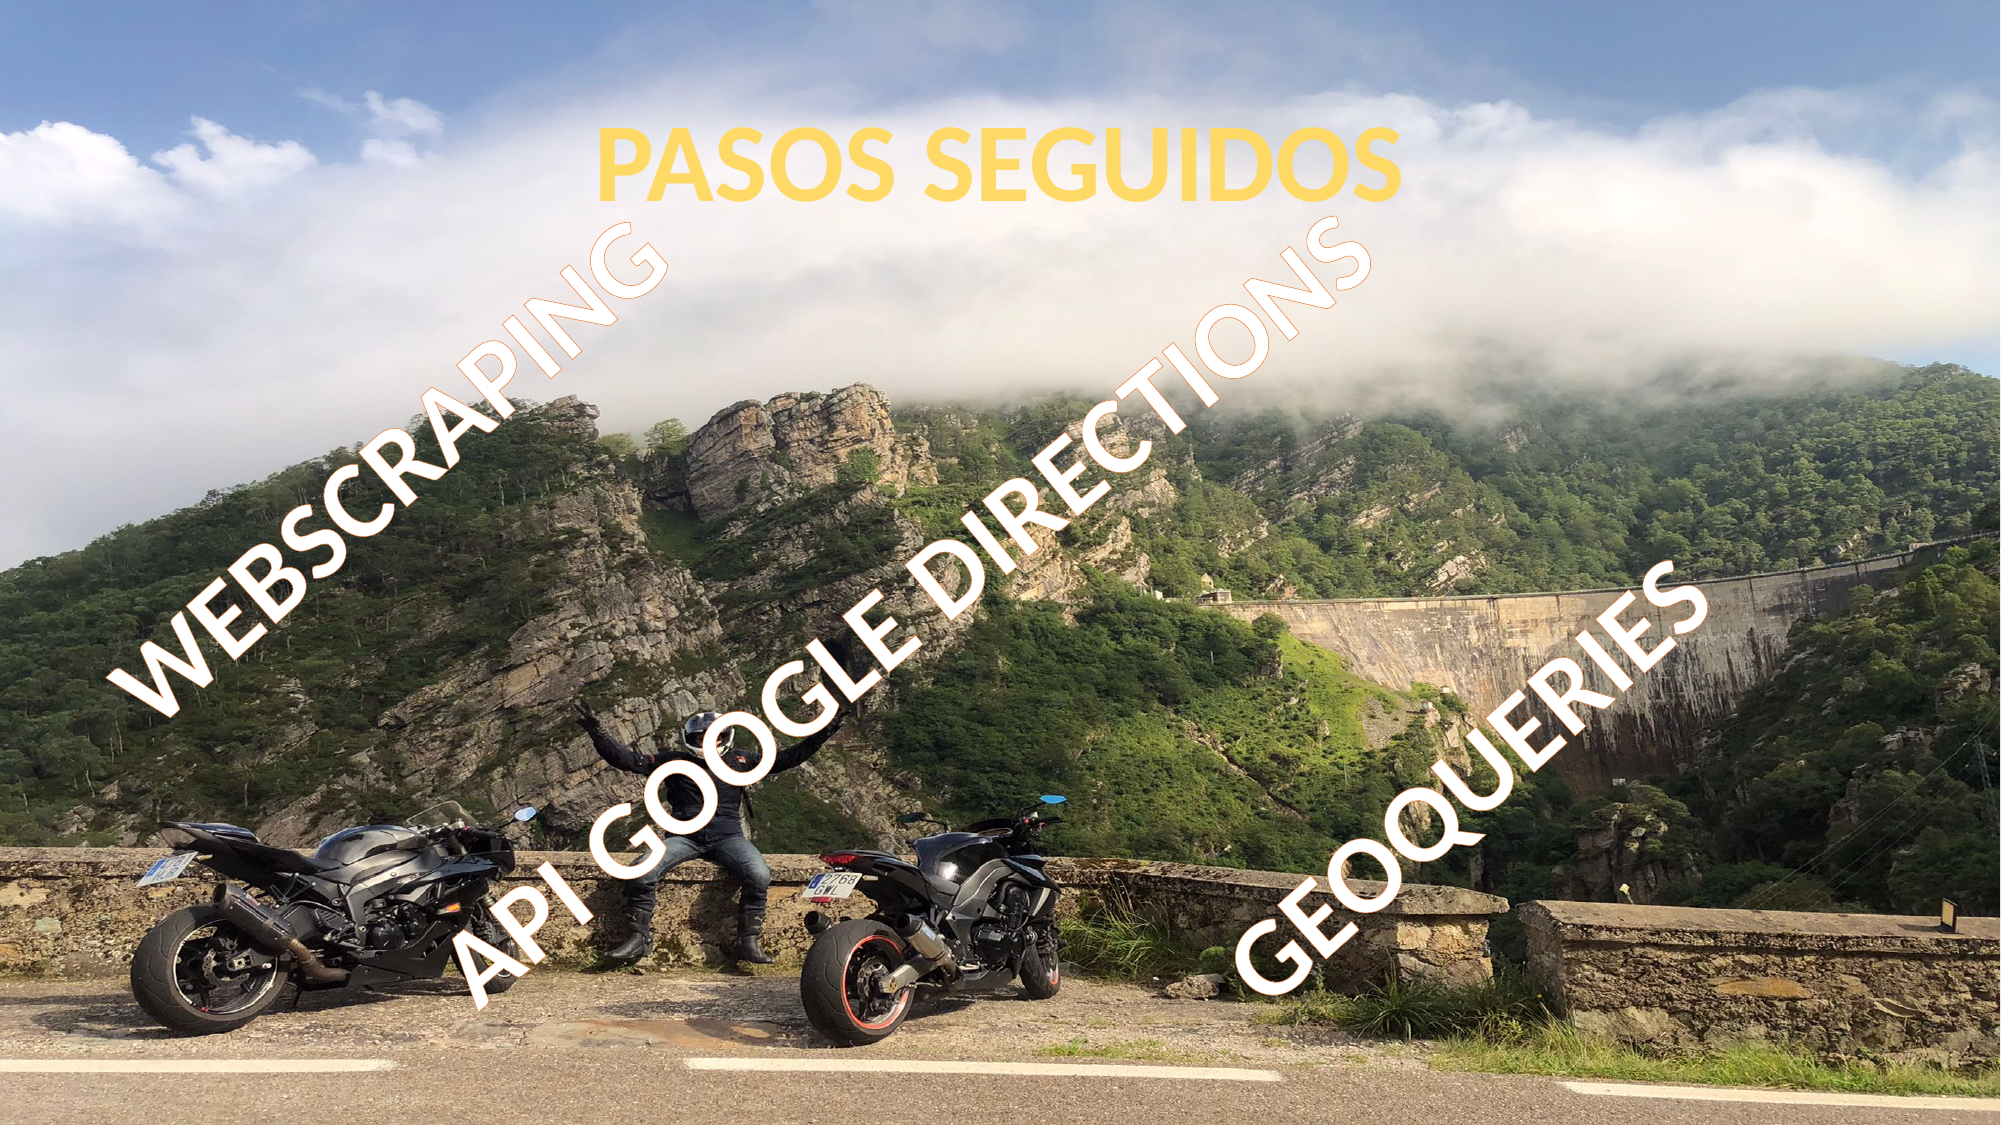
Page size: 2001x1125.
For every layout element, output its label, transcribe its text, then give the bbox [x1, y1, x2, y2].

text_box WEBSCRAPING [62, 166, 708, 765]
text_box PASOS SEGUIDOS [579, 81, 1421, 232]
text_box GEOQUERIES [1176, 506, 1751, 1044]
picture [0, 0, 2001, 1125]
text_box API GOOGLE DIRECTIONS [389, 160, 1413, 1045]
